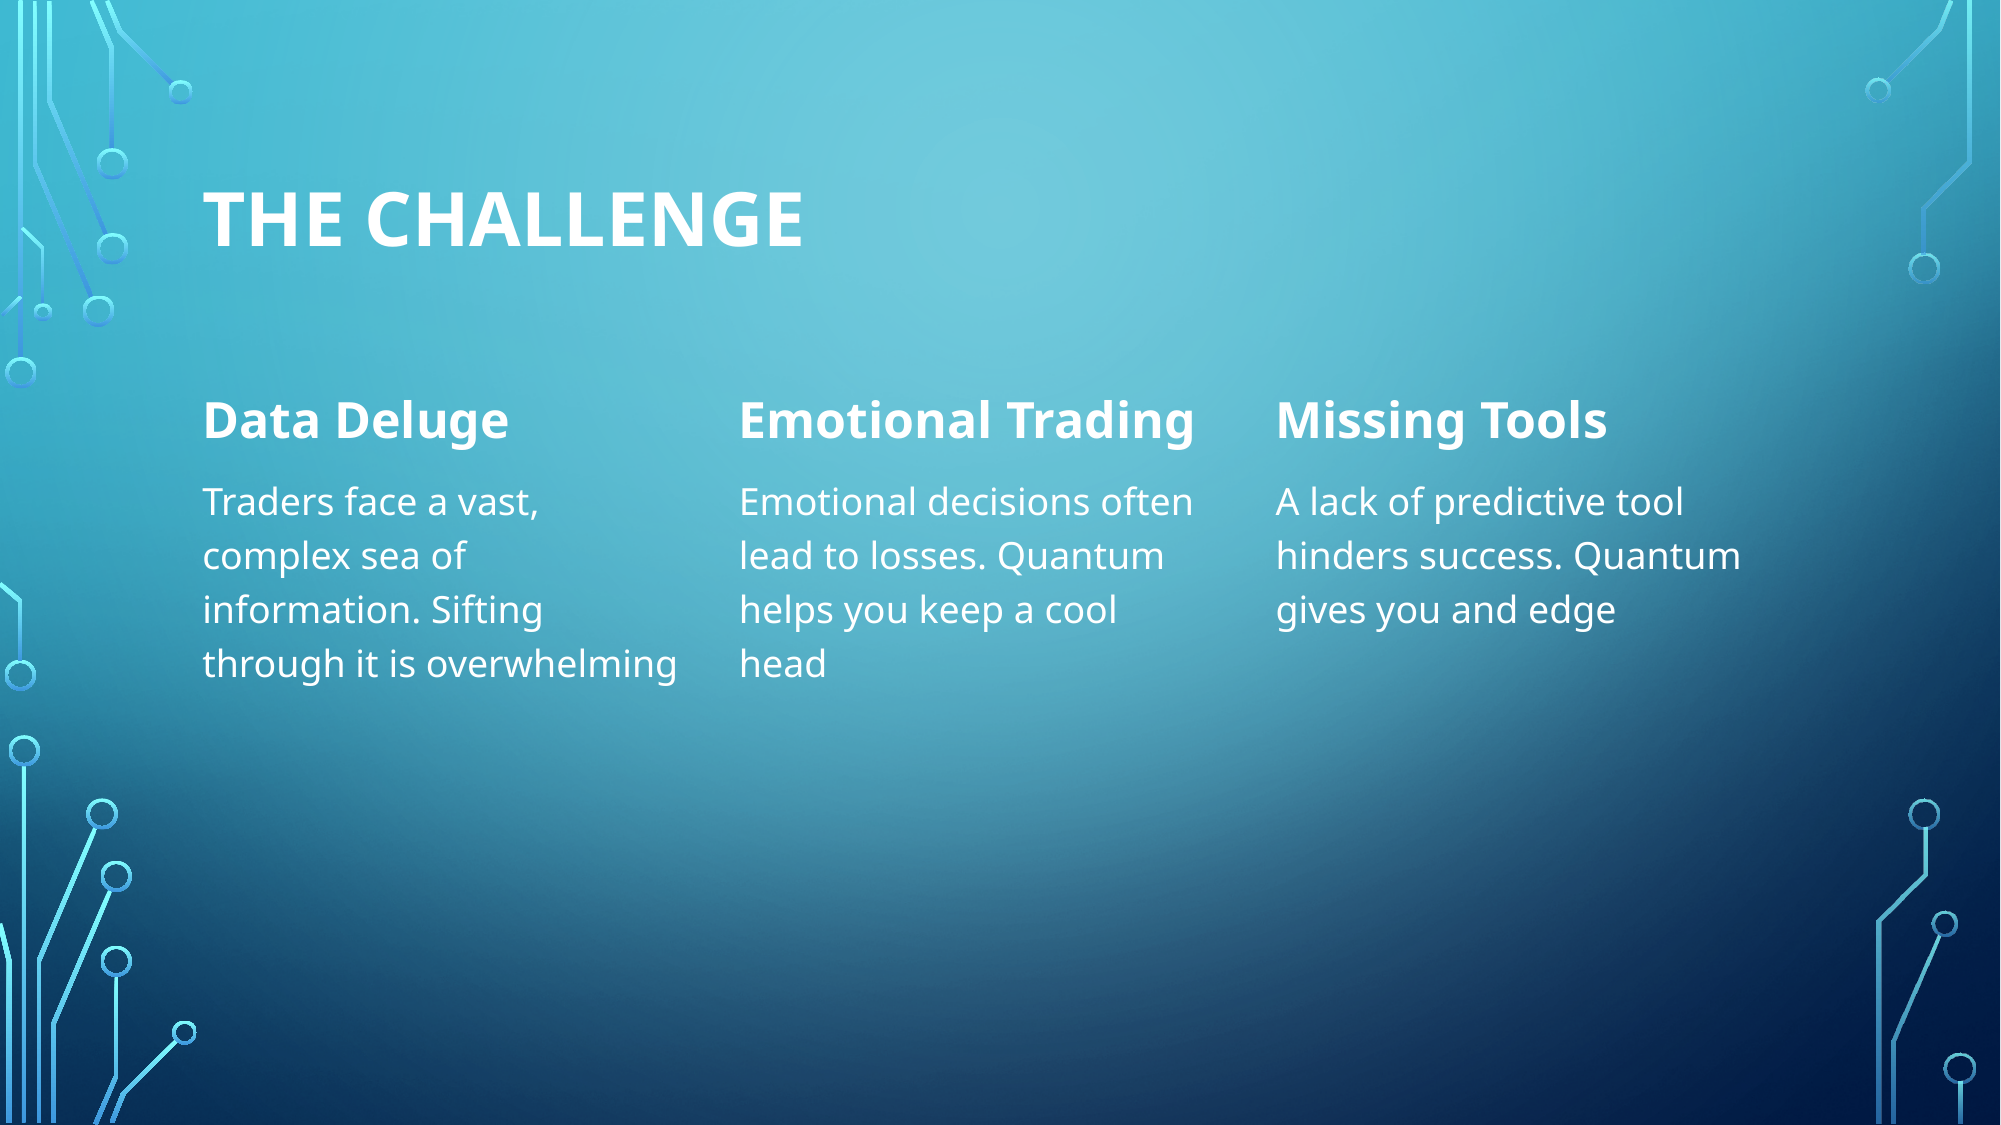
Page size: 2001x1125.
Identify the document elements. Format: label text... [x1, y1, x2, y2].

text_box Emotional Trading Emotional decisions often lead to losses. Quantum helps you keep a cool head [723, 369, 1232, 902]
title The Challenge [187, 101, 1813, 344]
text_box Missing Tools A lack of predictive tool hinders success. Quantum gives you and edge [1260, 369, 1768, 902]
list Data Deluge Traders face a vast, complex sea of information. Sifting through it is overwhelming [187, 369, 695, 902]
